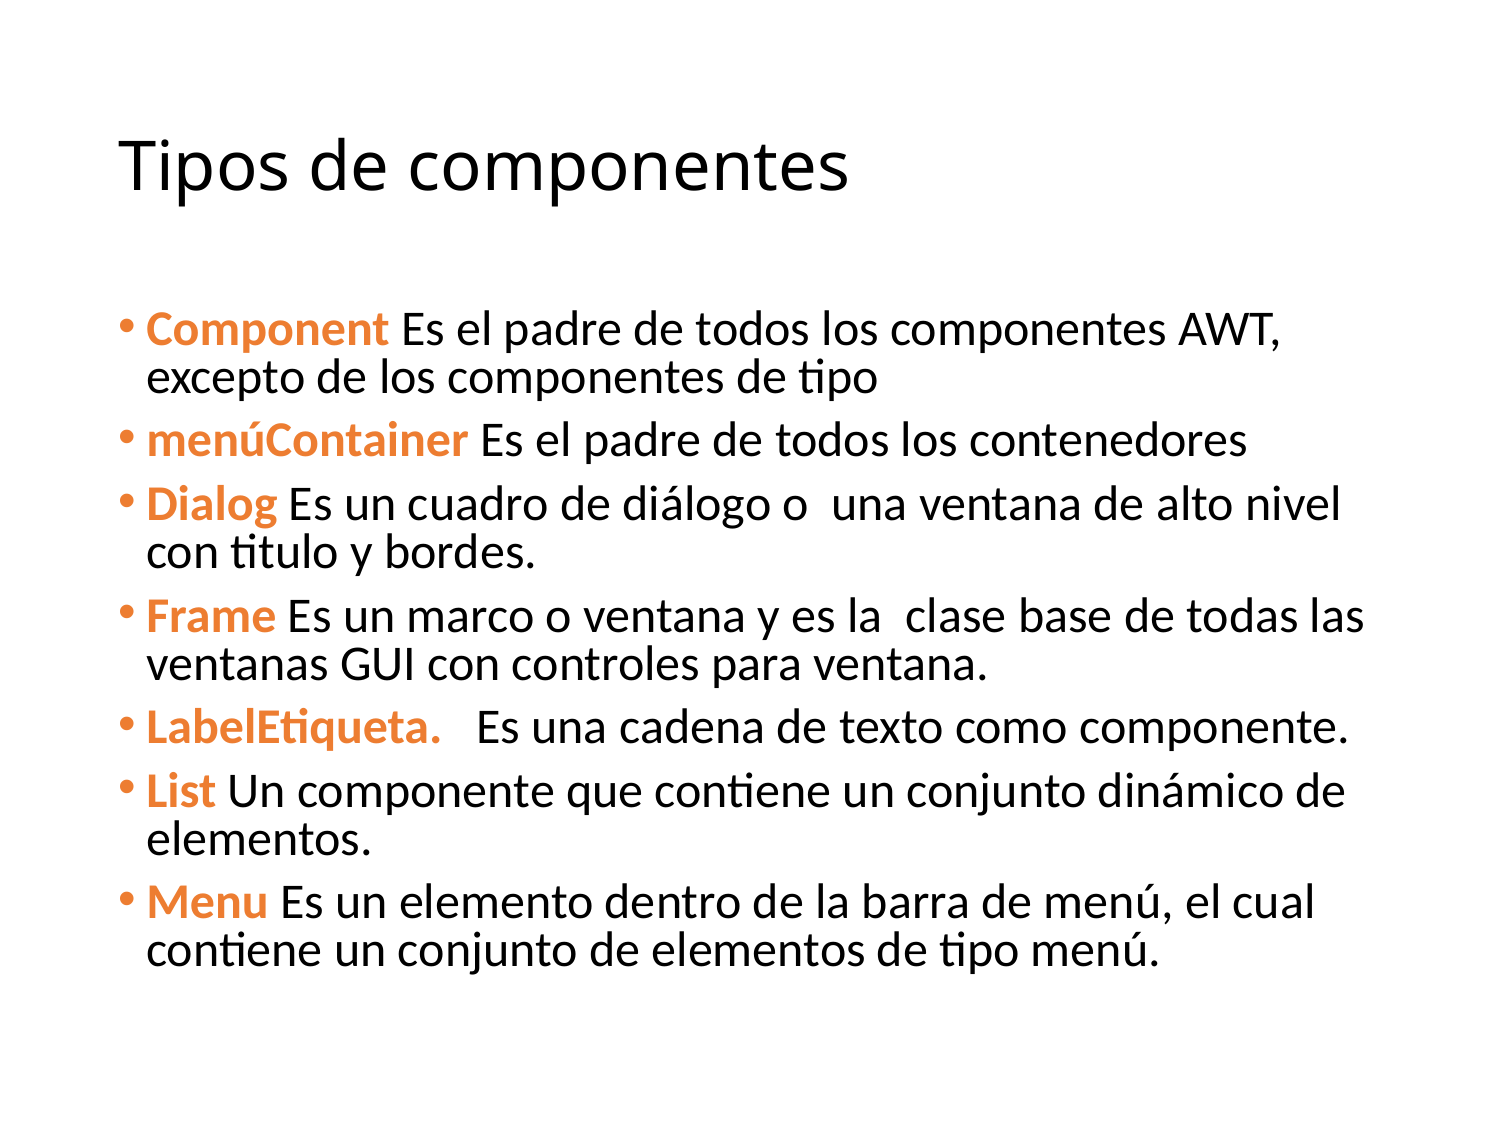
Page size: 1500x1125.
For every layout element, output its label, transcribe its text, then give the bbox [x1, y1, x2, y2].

title Tipos de componentes [103, 59, 1397, 278]
list Component Es el padre de todos los componentes AWT, excepto de los componentes de tipo menúContainer Es el padre de todos los contenedores Dialog Es un cuadro de diálogo o una ventana de alto nivel con titulo y bordes. Frame Es un marco o ventana y es la clase base de todas las ventanas GUI con controles para ventana. LabelEtiqueta. Es una cadena de texto como componente. List Un componente que contiene un conjunto dinámico de elementos. Menu Es un elemento dentro de la barra de menú, el cual contiene un conjunto de elementos de tipo menú. [103, 299, 1397, 1014]
